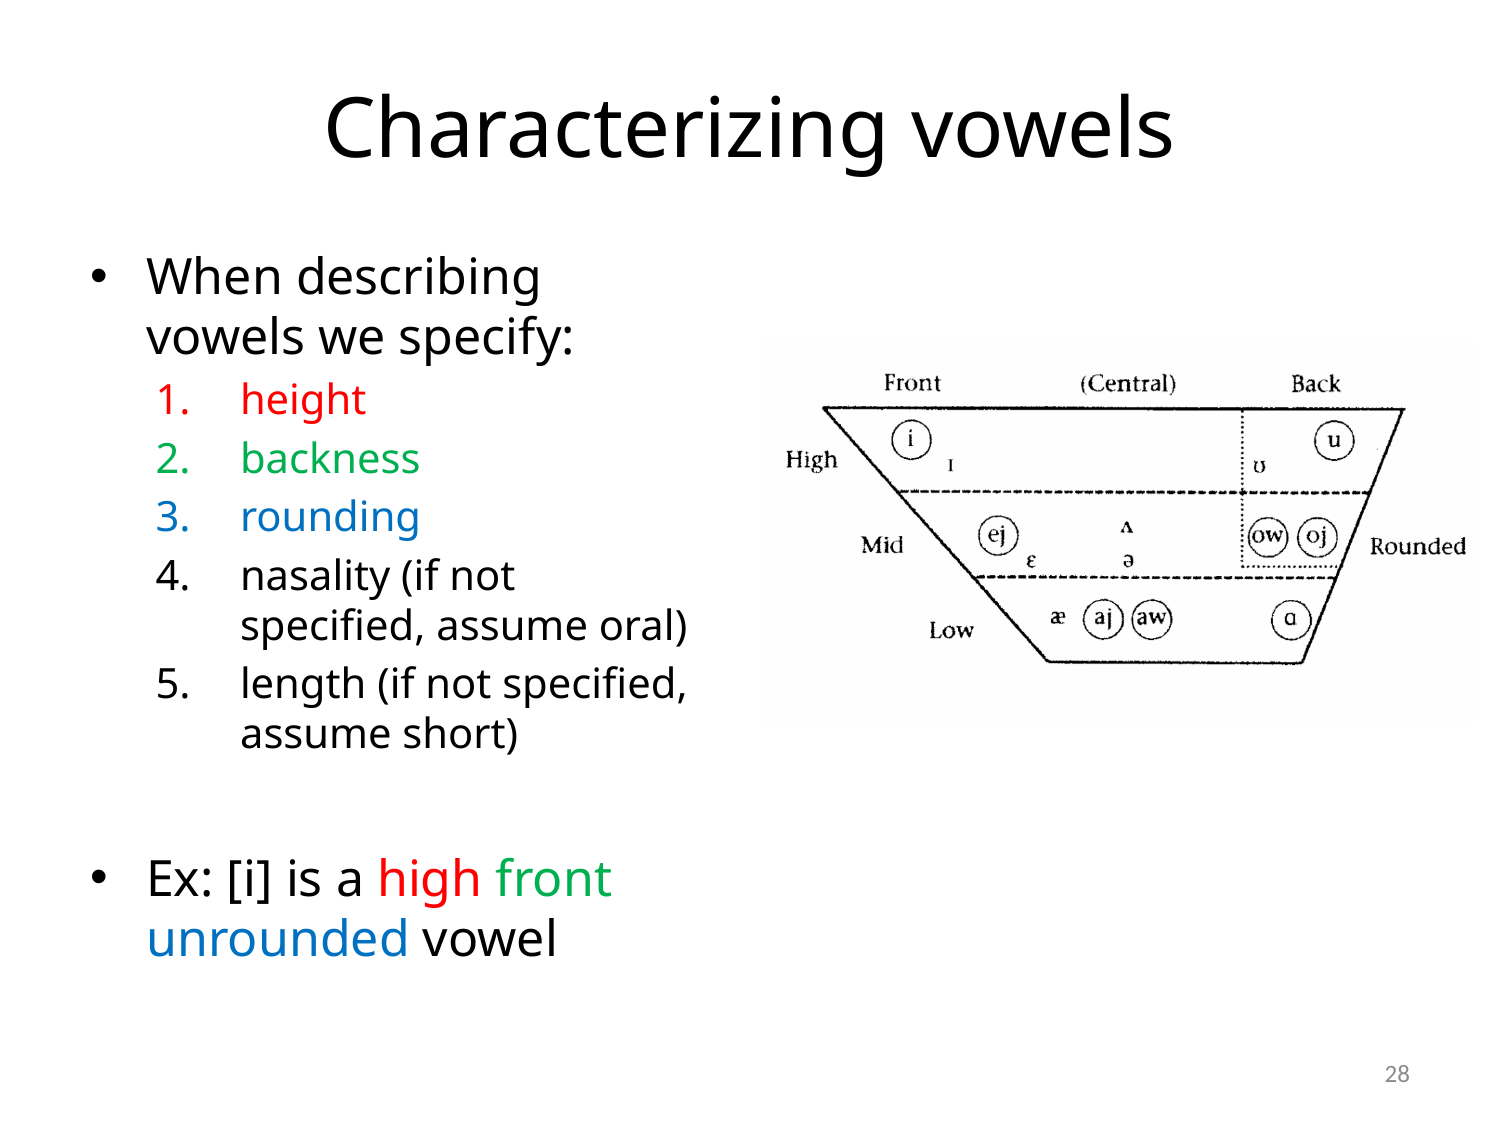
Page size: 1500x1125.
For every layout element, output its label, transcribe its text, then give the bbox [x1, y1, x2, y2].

title Characterizing vowels [75, 45, 1425, 204]
slide_number 28 [1074, 1042, 1425, 1103]
list When describing vowels we specify: height backness rounding nasality (if not specified, assume oral) length (if not specified, assume short) Ex: [i] is a high front unrounded vowel [75, 237, 708, 1099]
picture [760, 342, 1476, 722]
